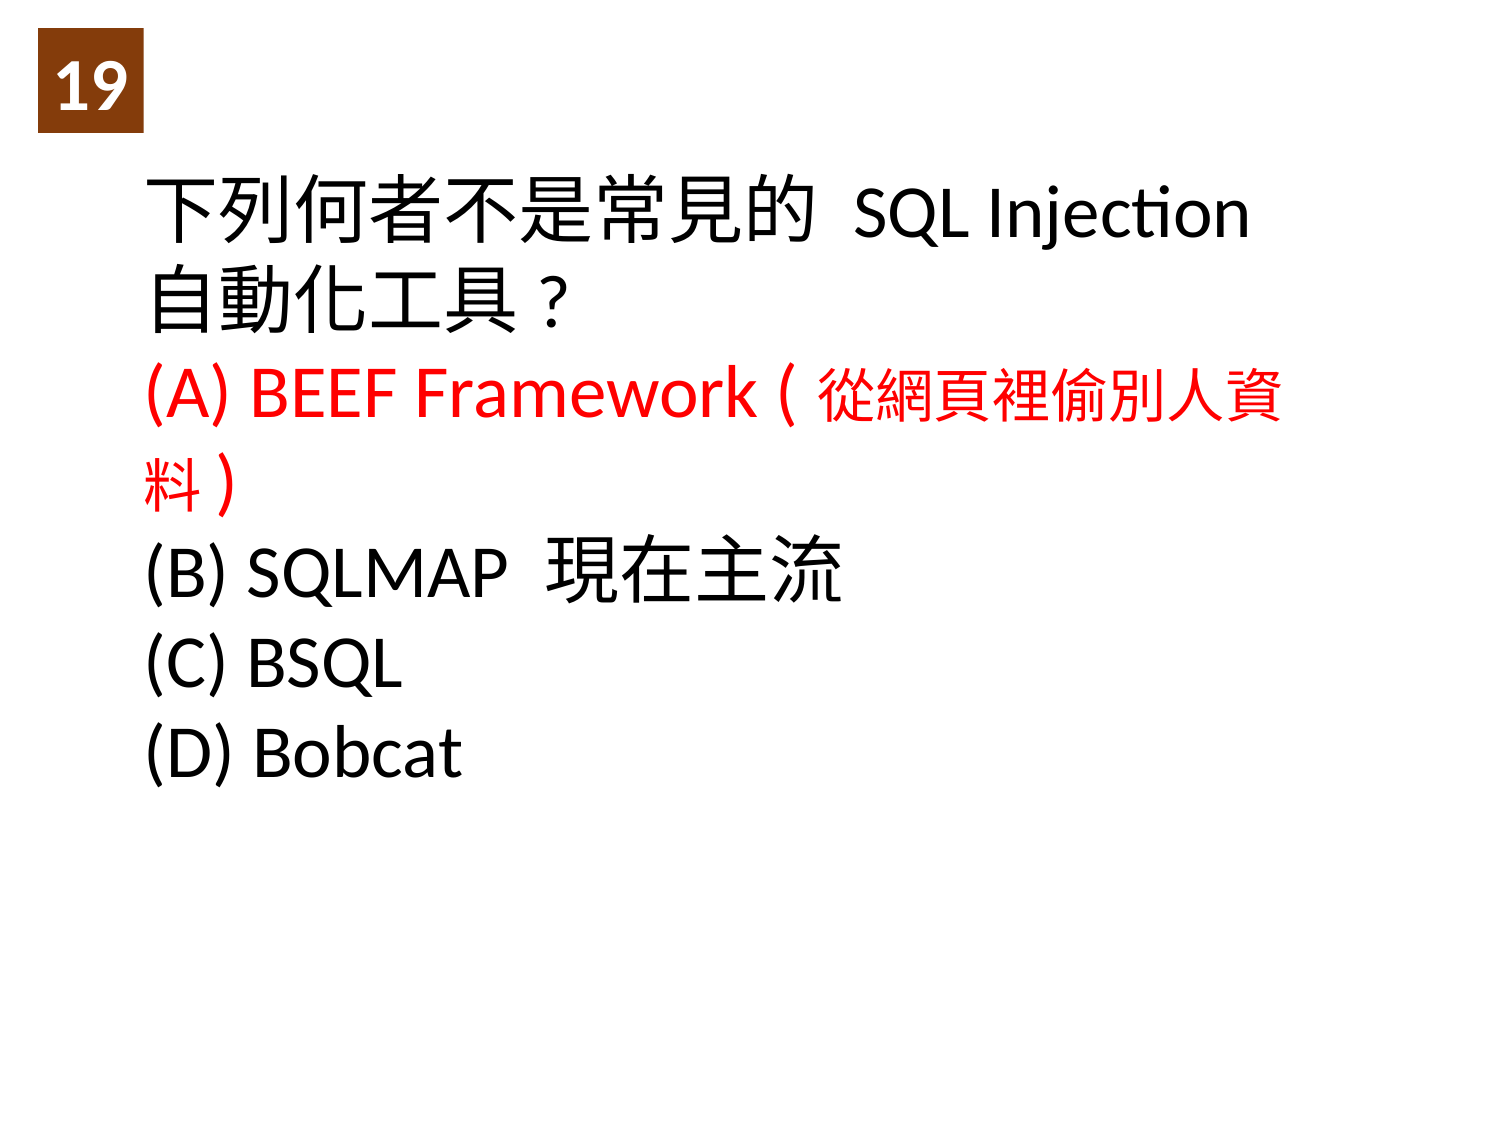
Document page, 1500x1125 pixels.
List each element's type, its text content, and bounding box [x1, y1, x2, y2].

text_box 19 [38, 28, 144, 133]
text_box 下列何者不是常見的 SQL Injection 自動化工具? (A) BEEF Framework (從網頁裡偷別人資料) (B) SQLMAP 現在主流 (C) BSQL (D) Bobcat [128, 155, 1372, 800]
